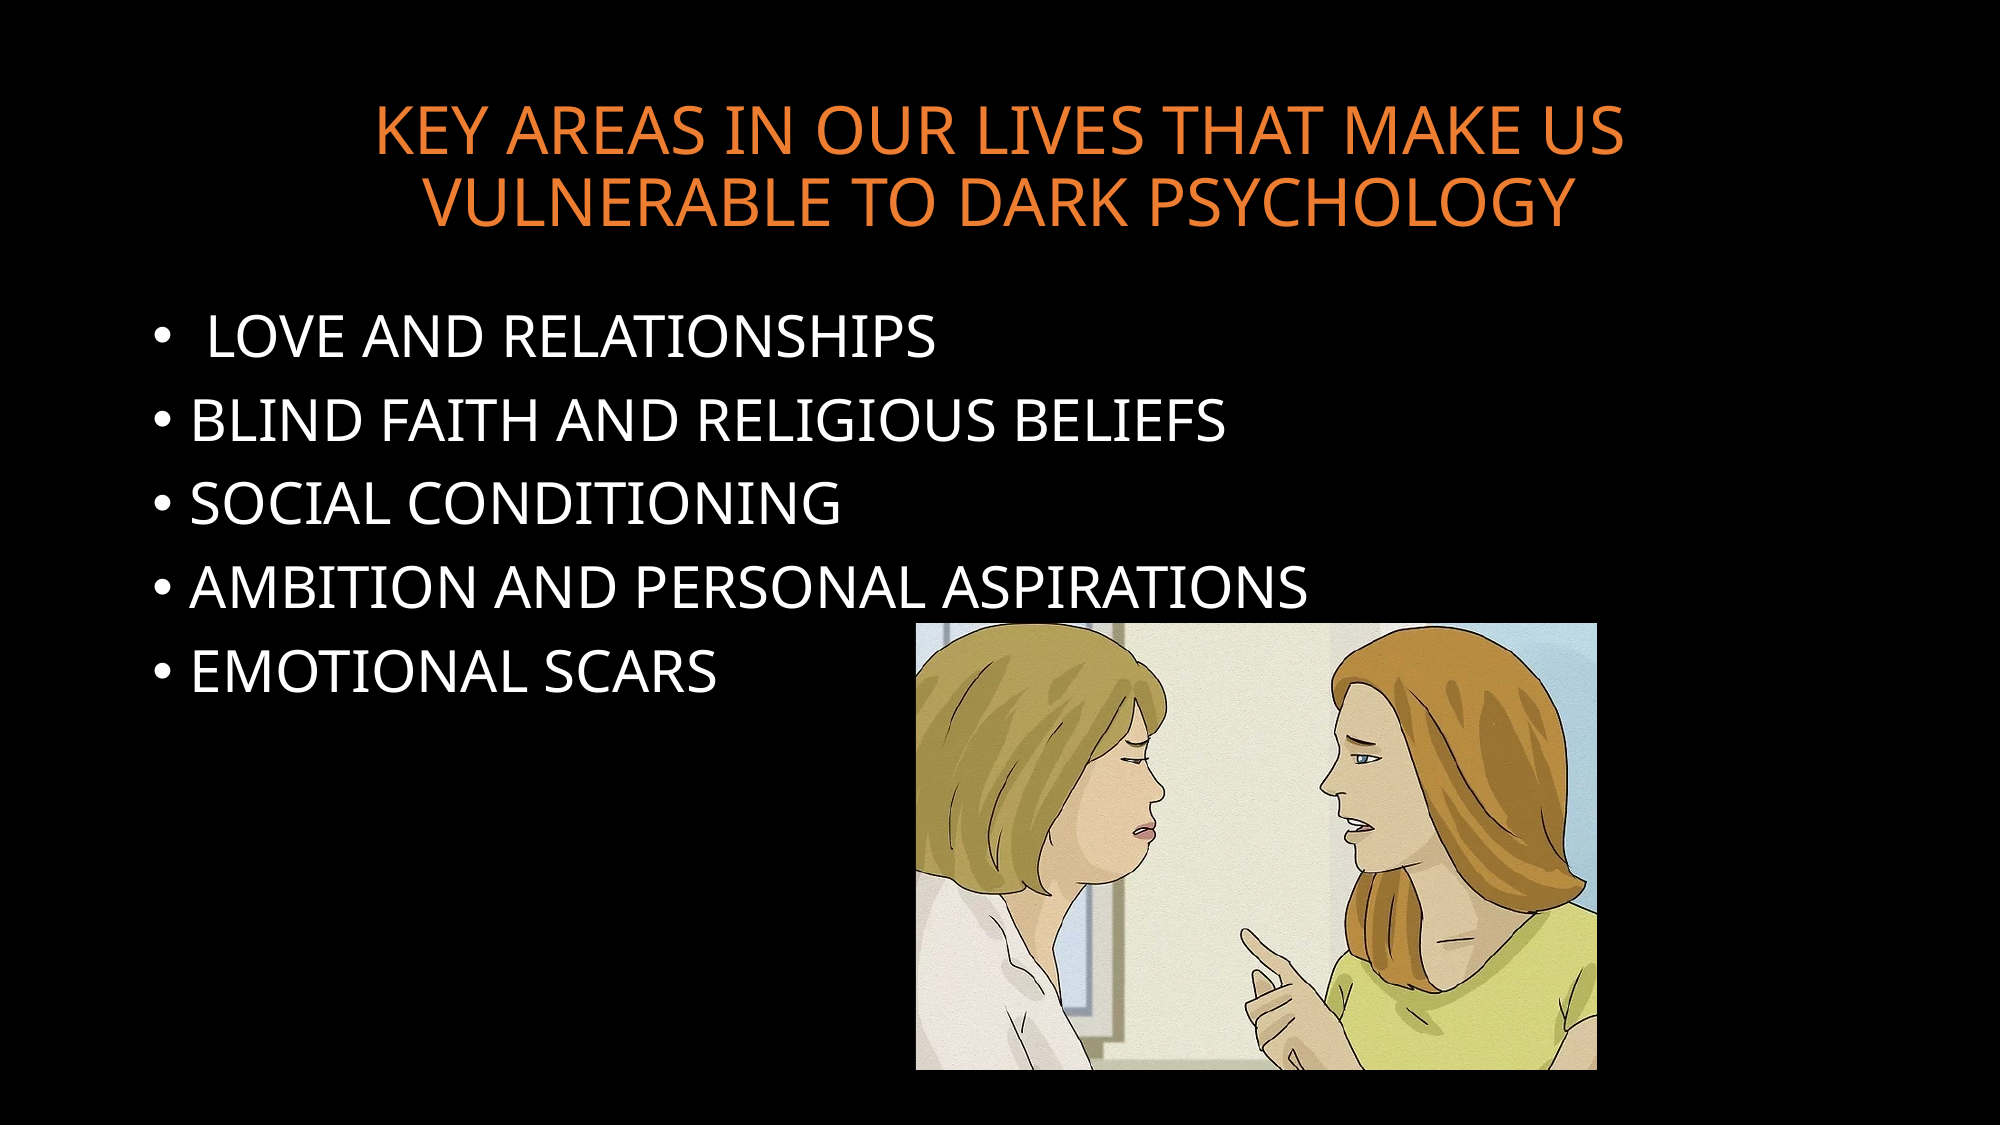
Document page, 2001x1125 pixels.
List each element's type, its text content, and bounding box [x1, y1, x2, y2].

list LOVE AND RELATIONSHIPS BLIND FAITH AND RELIGIOUS BELIEFS SOCIAL CONDITIONING AMBITION AND PERSONAL ASPIRATIONS EMOTIONAL SCARS [137, 299, 1863, 1014]
title KEY AREAS IN OUR LIVES THAT MAKE US VULNERABLE TO DARK PSYCHOLOGY [137, 59, 1863, 278]
picture [915, 543, 1618, 1070]
